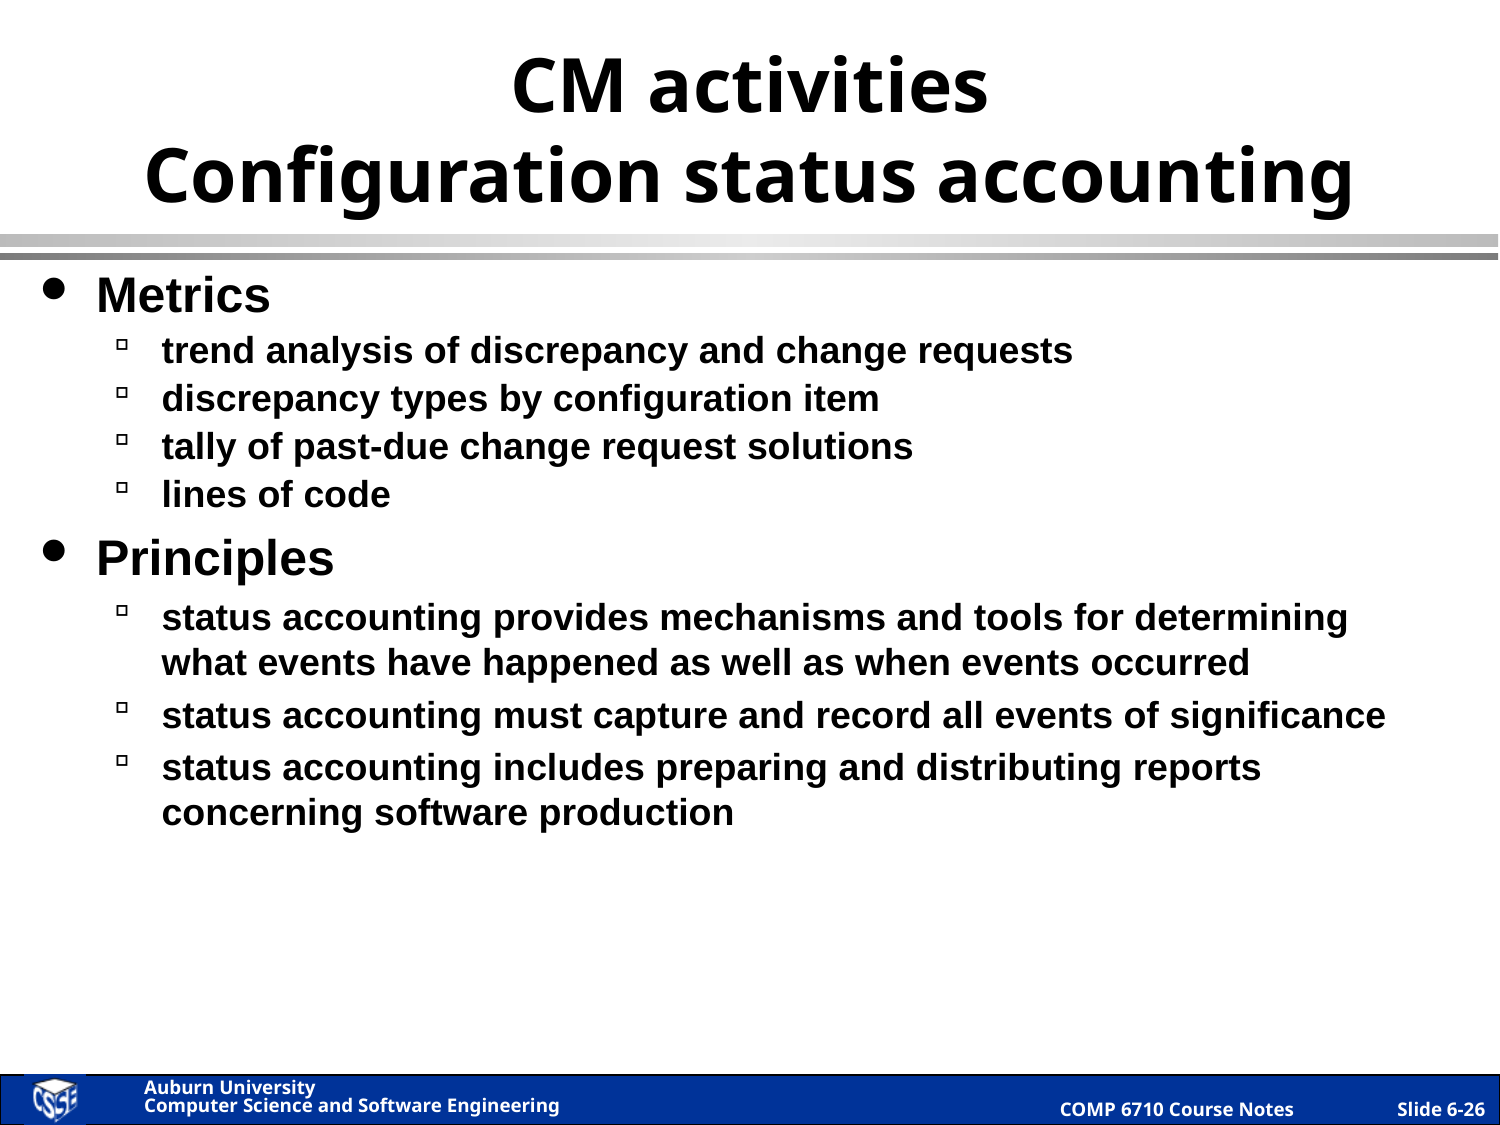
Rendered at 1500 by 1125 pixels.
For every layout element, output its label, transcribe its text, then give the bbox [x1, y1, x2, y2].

title CM activities Configuration status accounting [111, 36, 1388, 226]
picture [24, 1075, 86, 1125]
list Metrics trend analysis of discrepancy and change requests discrepancy types by configuration item tally of past-due change request solutions lines of code Principles status accounting provides mechanisms and tools for determining what events have happened as well as when events occurred status accounting must capture and record all events of significance status accounting includes preparing and distributing reports concerning software production [24, 262, 1450, 1075]
